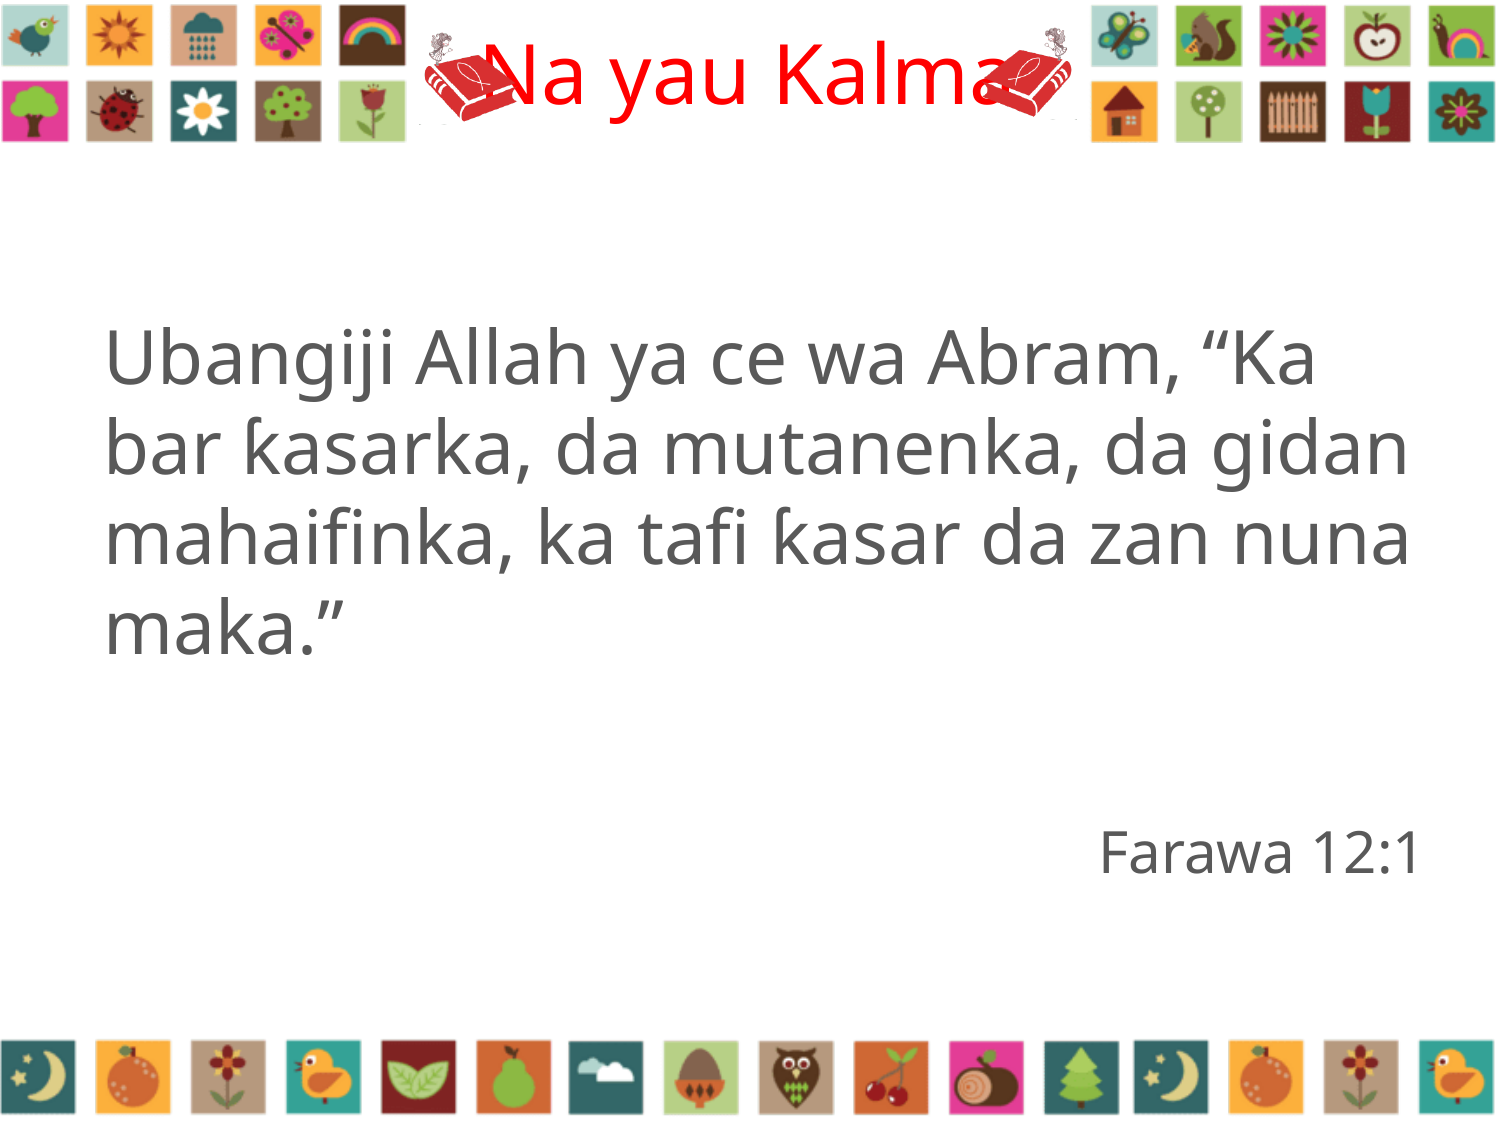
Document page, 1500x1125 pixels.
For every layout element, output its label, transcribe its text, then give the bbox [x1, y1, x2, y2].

text_box Farawa 12:1 [808, 807, 1441, 893]
picture [0, 3, 550, 150]
text_box Na yau Kalma [425, 13, 1077, 129]
text_box Ubangiji Allah ya ce wa Abram, “Ka bar ƙasarka, da mutanenka, da gidan mahaifinka, ka tafi ƙasar da zan nuna maka.” [88, 302, 1459, 678]
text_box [0, 1028, 1500, 1118]
picture [950, 3, 1500, 150]
